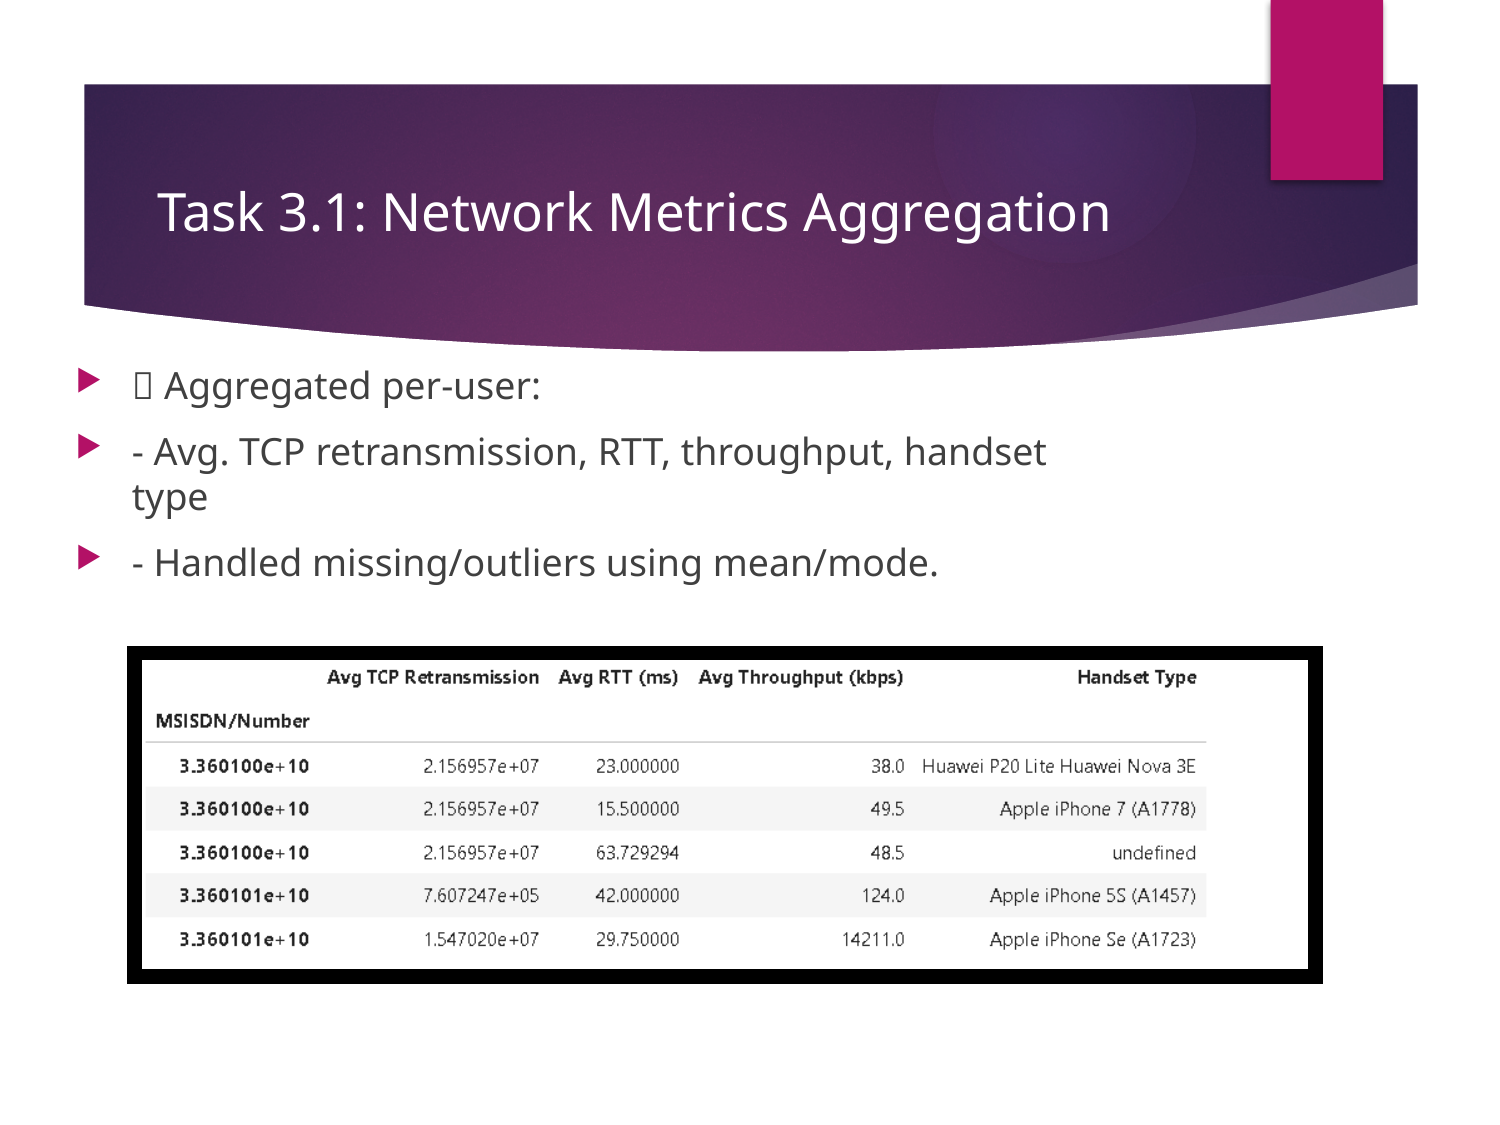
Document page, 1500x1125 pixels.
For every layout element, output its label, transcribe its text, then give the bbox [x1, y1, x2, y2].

picture [141, 660, 1309, 970]
list 📡 Aggregated per-user: - Avg. TCP retransmission, RTT, throughput, handset type - Handled missing/outliers using mean/mode. [60, 354, 1102, 934]
title Task 3.1: Network Metrics Aggregation [142, 152, 1183, 269]
